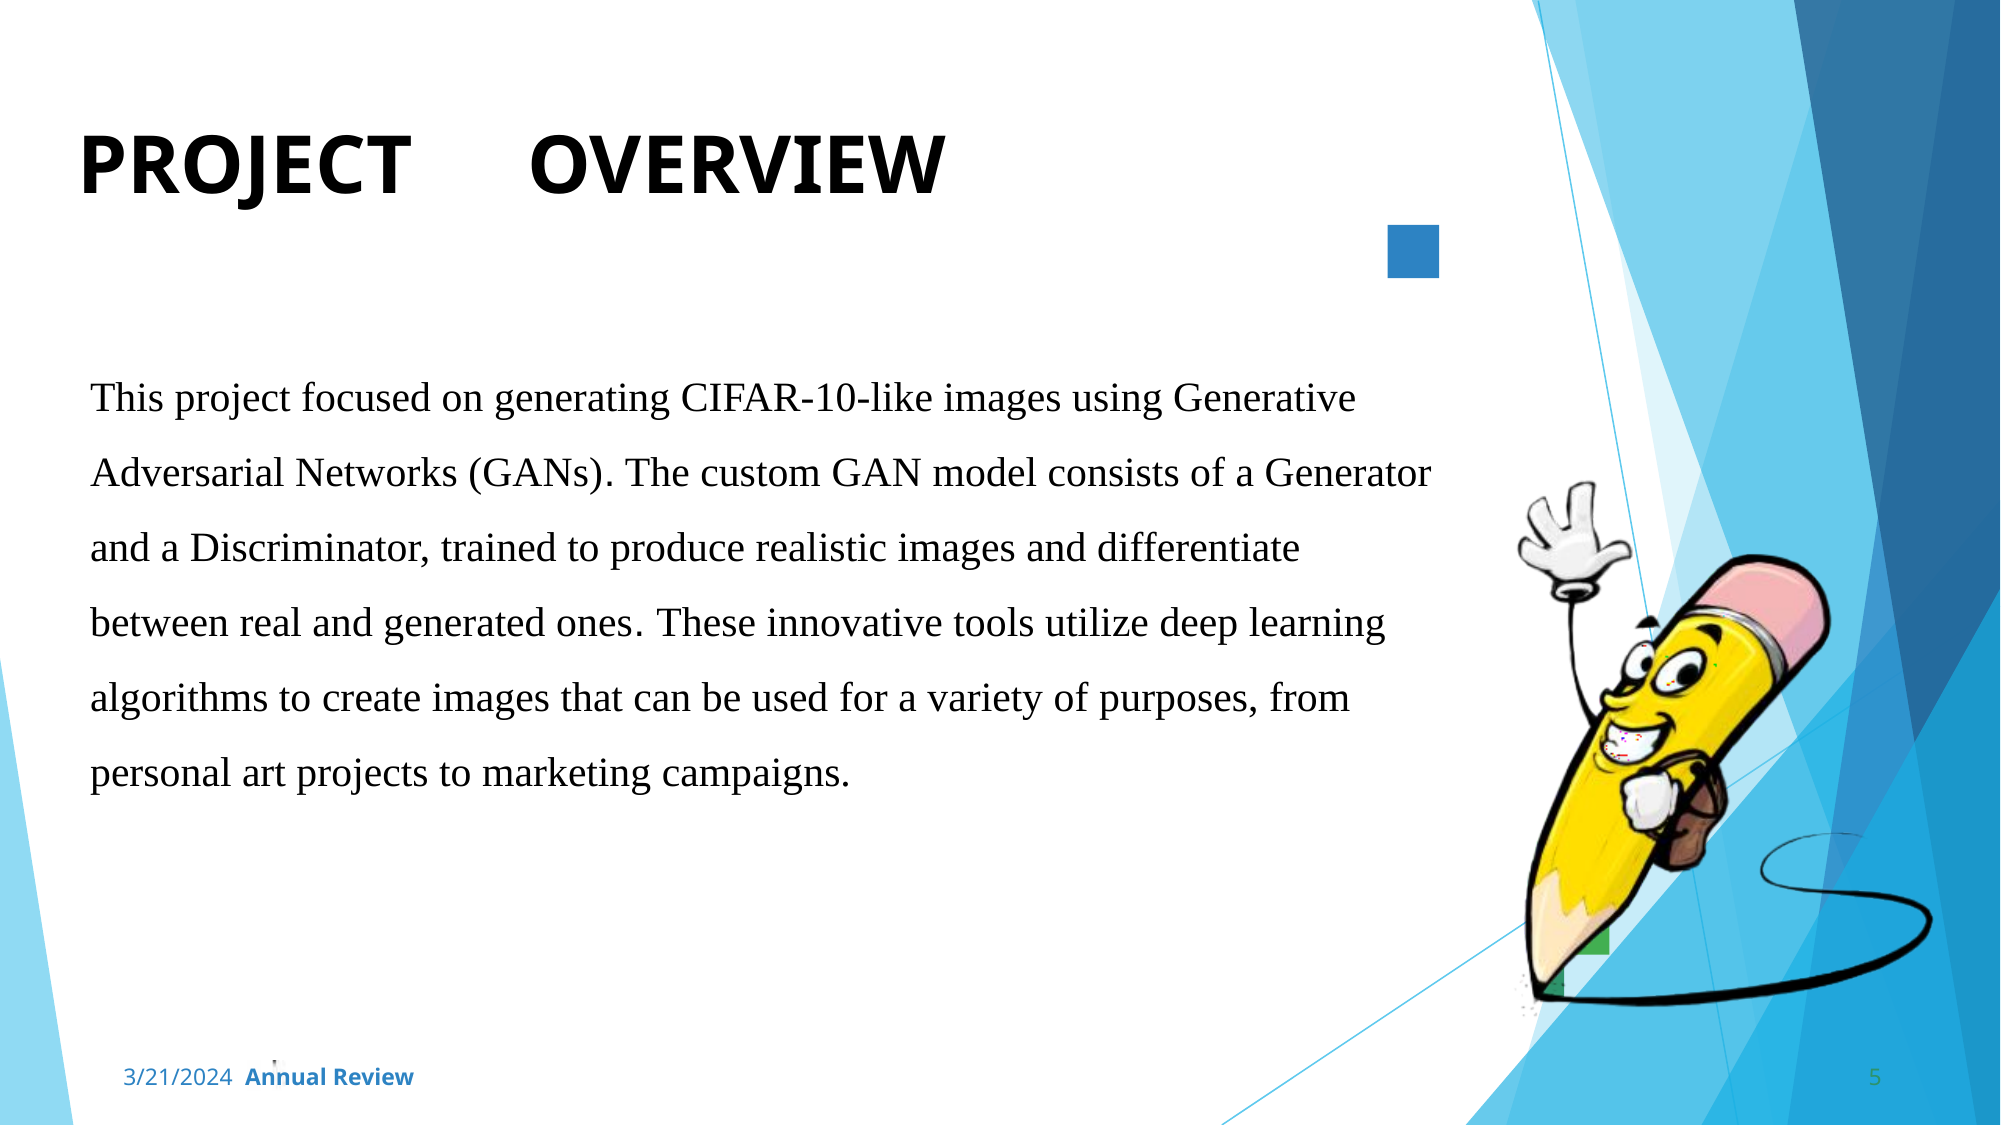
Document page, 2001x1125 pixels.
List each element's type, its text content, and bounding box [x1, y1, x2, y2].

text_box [1420, 434, 2000, 1060]
text_box This project focused on generating CIFAR-10-like images using Generative Adversarial Networks (GANs). The custom GAN model consists of a Generator and a Discriminator, trained to produce realistic images and differentiate between real and generated ones. These innovative tools utilize deep learning algorithms to create images that can be used for a variety of purposes, from personal art projects to marketing campaigns. [75, 337, 1450, 803]
slide_number 5 [1849, 1068, 1890, 1125]
text_box [1387, 224, 1440, 279]
title PROJECT OVERVIEW [75, 62, 1313, 316]
picture [110, 1060, 463, 1094]
